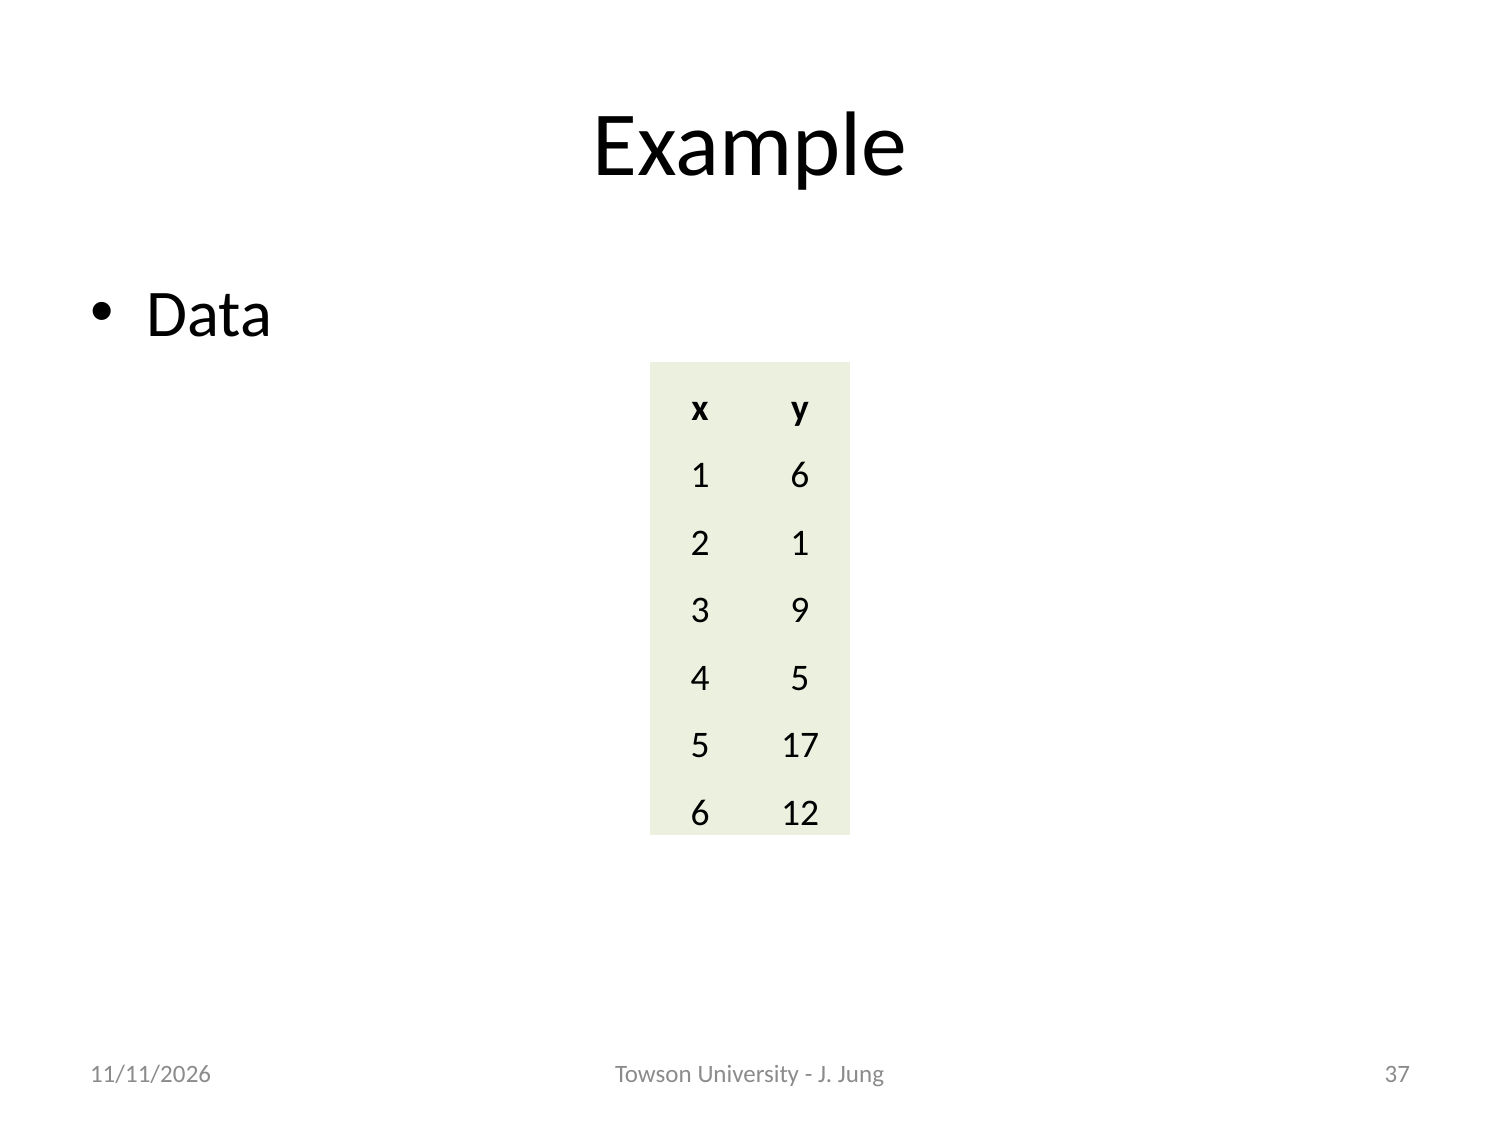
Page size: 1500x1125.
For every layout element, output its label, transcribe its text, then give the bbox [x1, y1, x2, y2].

footer Towson University - J. Jung [512, 1042, 988, 1103]
table_cell 3 [650, 565, 750, 632]
table_header x [650, 362, 750, 430]
table_cell 17 [750, 700, 850, 767]
table_cell 6 [650, 767, 750, 835]
table_cell 5 [750, 632, 850, 700]
title Example [75, 45, 1425, 233]
table_cell 6 [750, 430, 850, 497]
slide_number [75, 1042, 425, 1103]
table_cell 5 [650, 700, 750, 767]
slide_number 37 [1074, 1042, 1425, 1103]
table_cell 4 [650, 632, 750, 700]
table_cell 1 [650, 430, 750, 497]
table_cell 2 [650, 497, 750, 565]
list Data [75, 262, 1425, 1005]
table_cell 9 [750, 565, 850, 632]
table_header y [750, 362, 850, 430]
table_cell 1 [750, 497, 850, 565]
table_cell 12 [750, 767, 850, 835]
